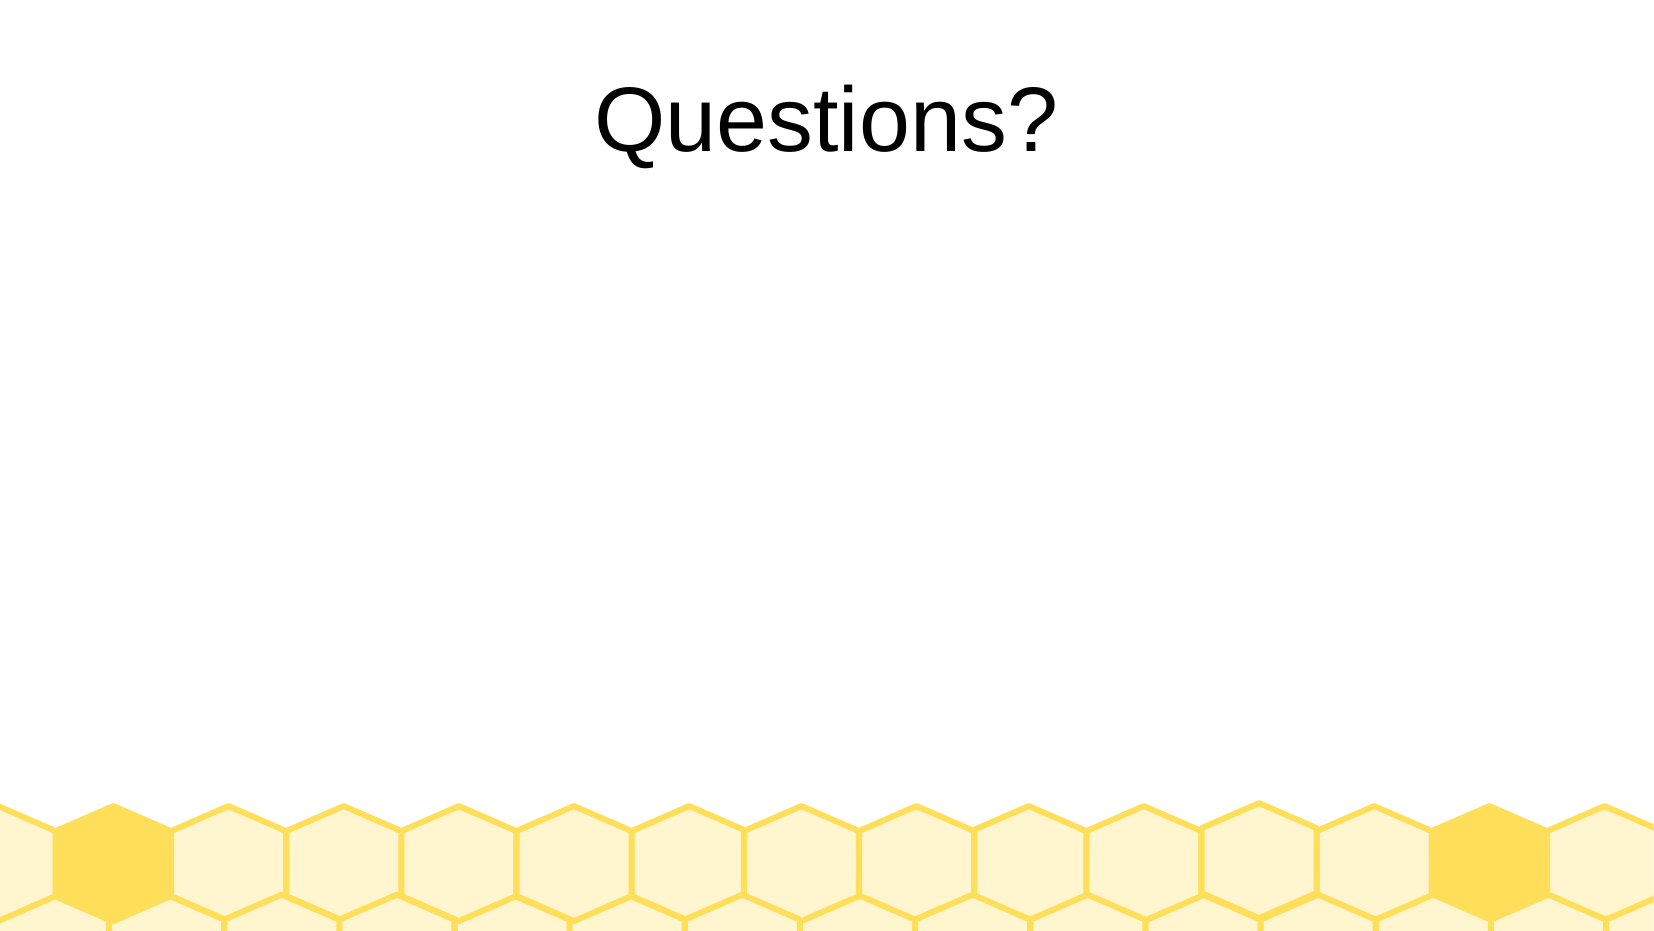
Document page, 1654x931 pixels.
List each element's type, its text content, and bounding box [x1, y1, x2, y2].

title Questions? [82, 37, 1571, 193]
